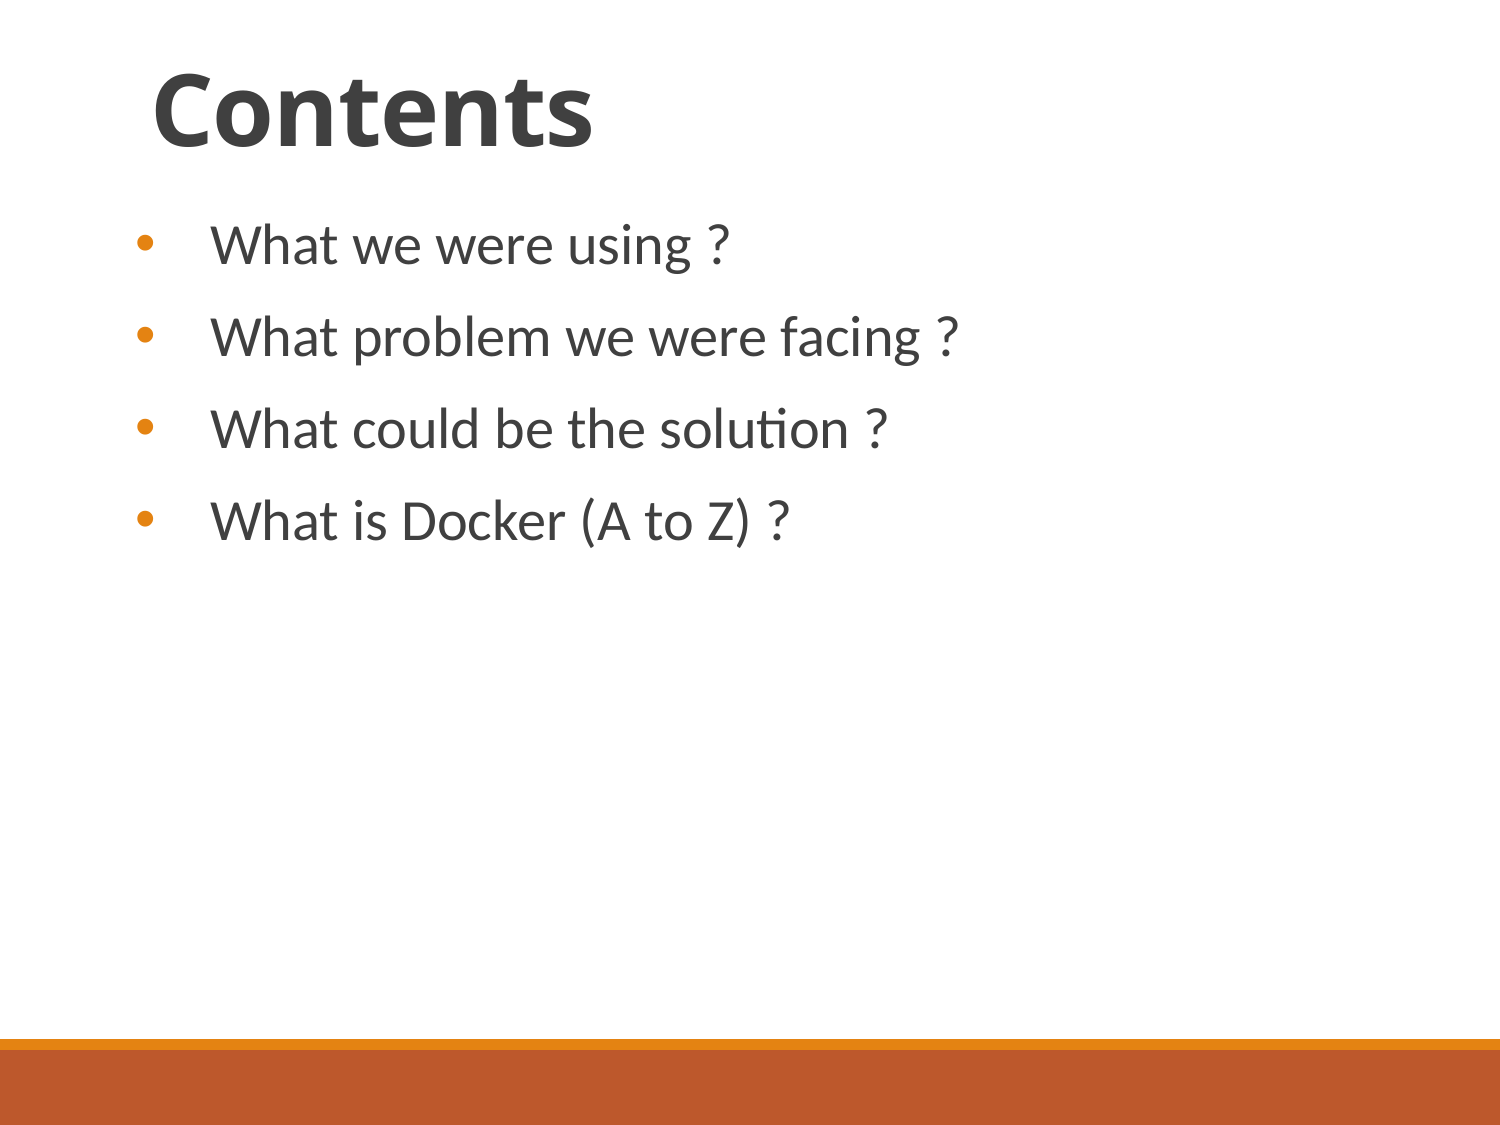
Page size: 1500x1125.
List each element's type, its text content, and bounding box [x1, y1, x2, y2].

title Contents [135, 47, 1373, 175]
list What we were using ? What problem we were facing ? What could be the solution ? What is Docker (A to Z) ? [135, 206, 1442, 1025]
